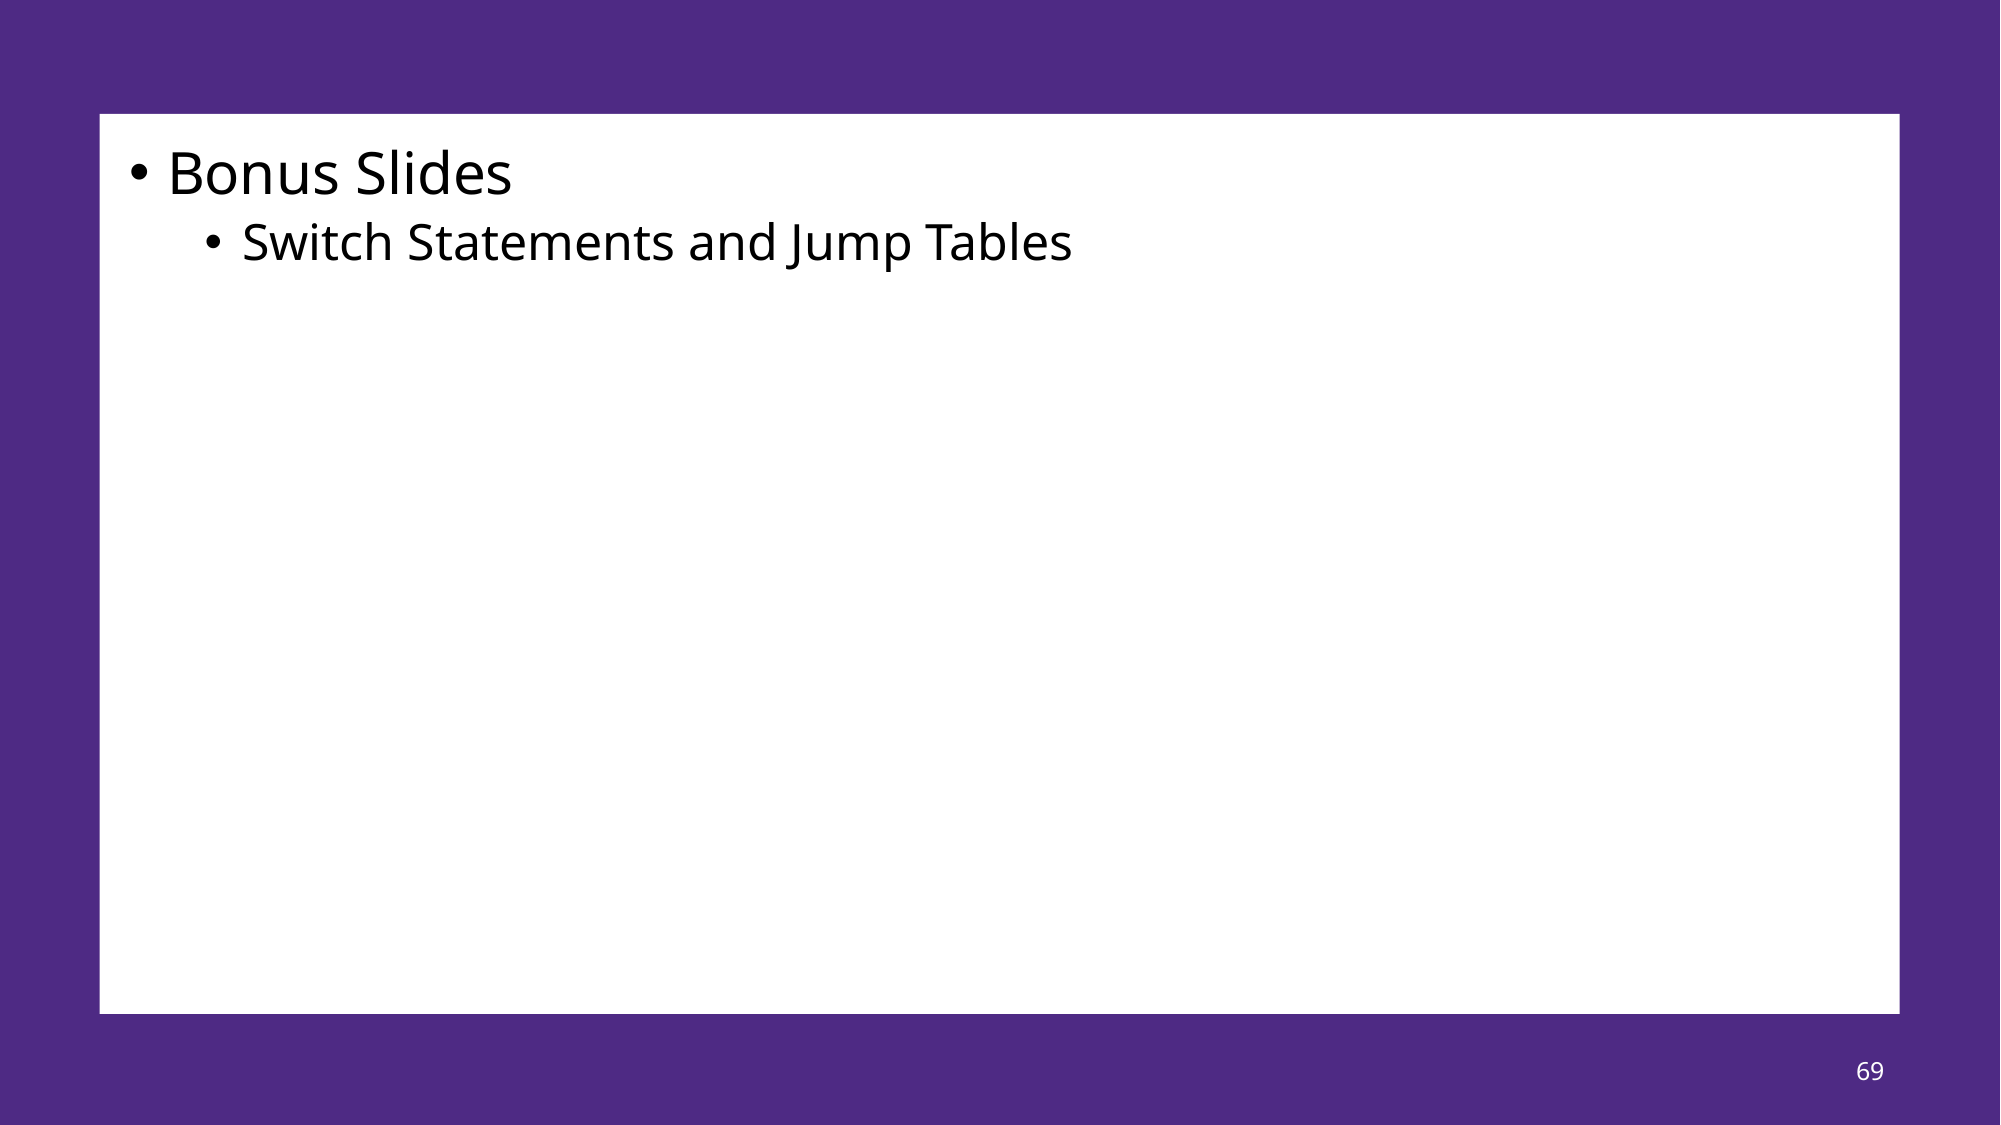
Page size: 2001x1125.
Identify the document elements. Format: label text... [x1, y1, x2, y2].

slide_number 69 [1749, 1042, 1900, 1103]
list Bonus Slides Switch Statements and Jump Tables [99, 113, 1900, 1014]
